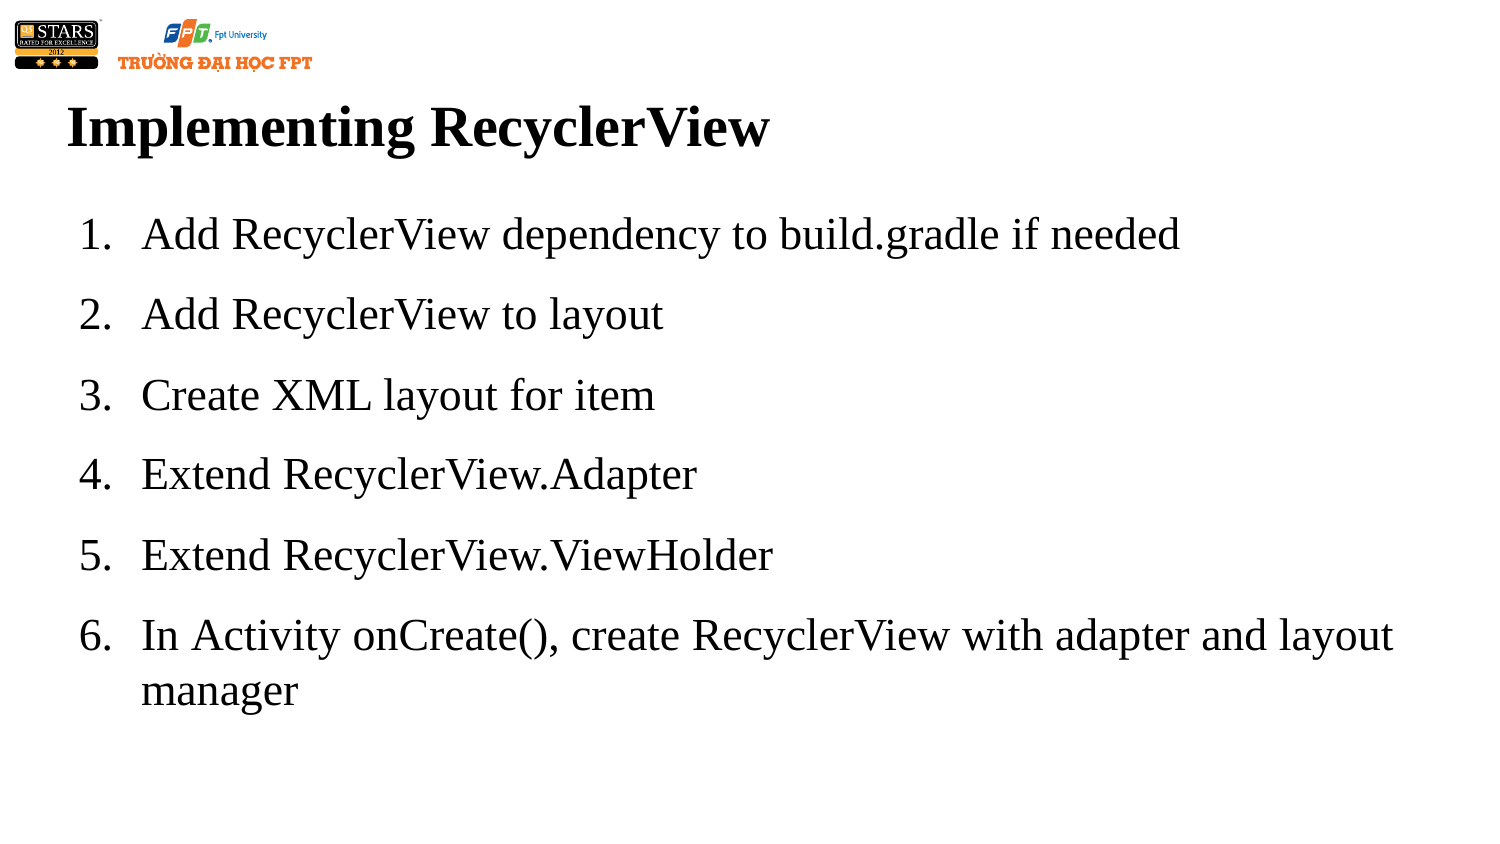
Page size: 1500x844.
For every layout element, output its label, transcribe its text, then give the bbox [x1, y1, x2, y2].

title Implementing RecyclerView [51, 72, 1449, 167]
list Add RecyclerView dependency to build.gradle if needed Add RecyclerView to layout Create XML layout for item Extend RecyclerView.Adapter Extend RecyclerView.ViewHolder In Activity onCreate(), create RecyclerView with adapter and layout manager [51, 189, 1449, 750]
